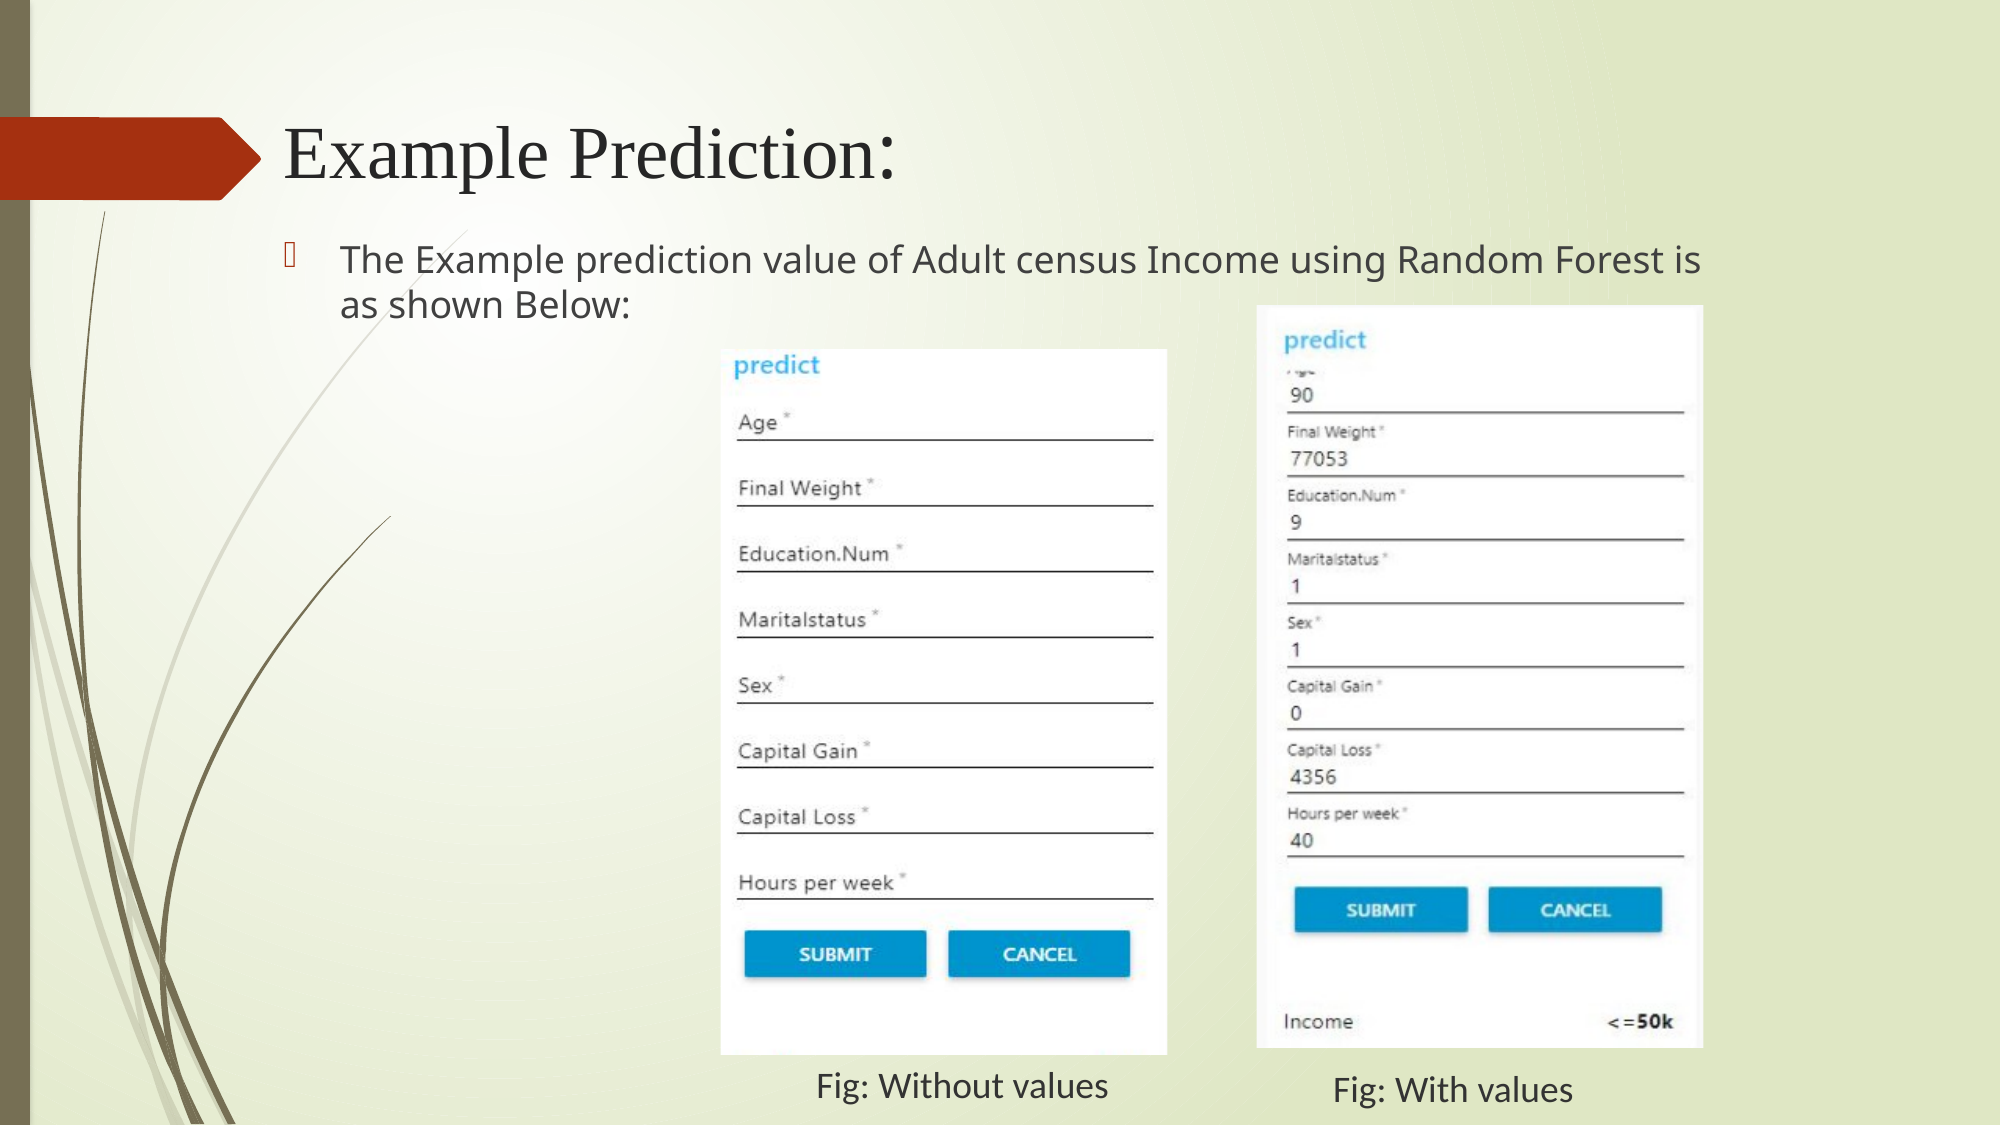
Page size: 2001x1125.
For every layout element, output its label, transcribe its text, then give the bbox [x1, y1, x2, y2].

text_box Fig: Without values [801, 1063, 1125, 1114]
text_box Fig: With values [1318, 1057, 1589, 1118]
title Example Prediction: [269, 95, 1731, 228]
list The Example prediction value of Adult census Income using Random Forest is as shown Below: [268, 228, 1731, 848]
picture [1256, 305, 1704, 1048]
picture [720, 349, 1168, 1055]
